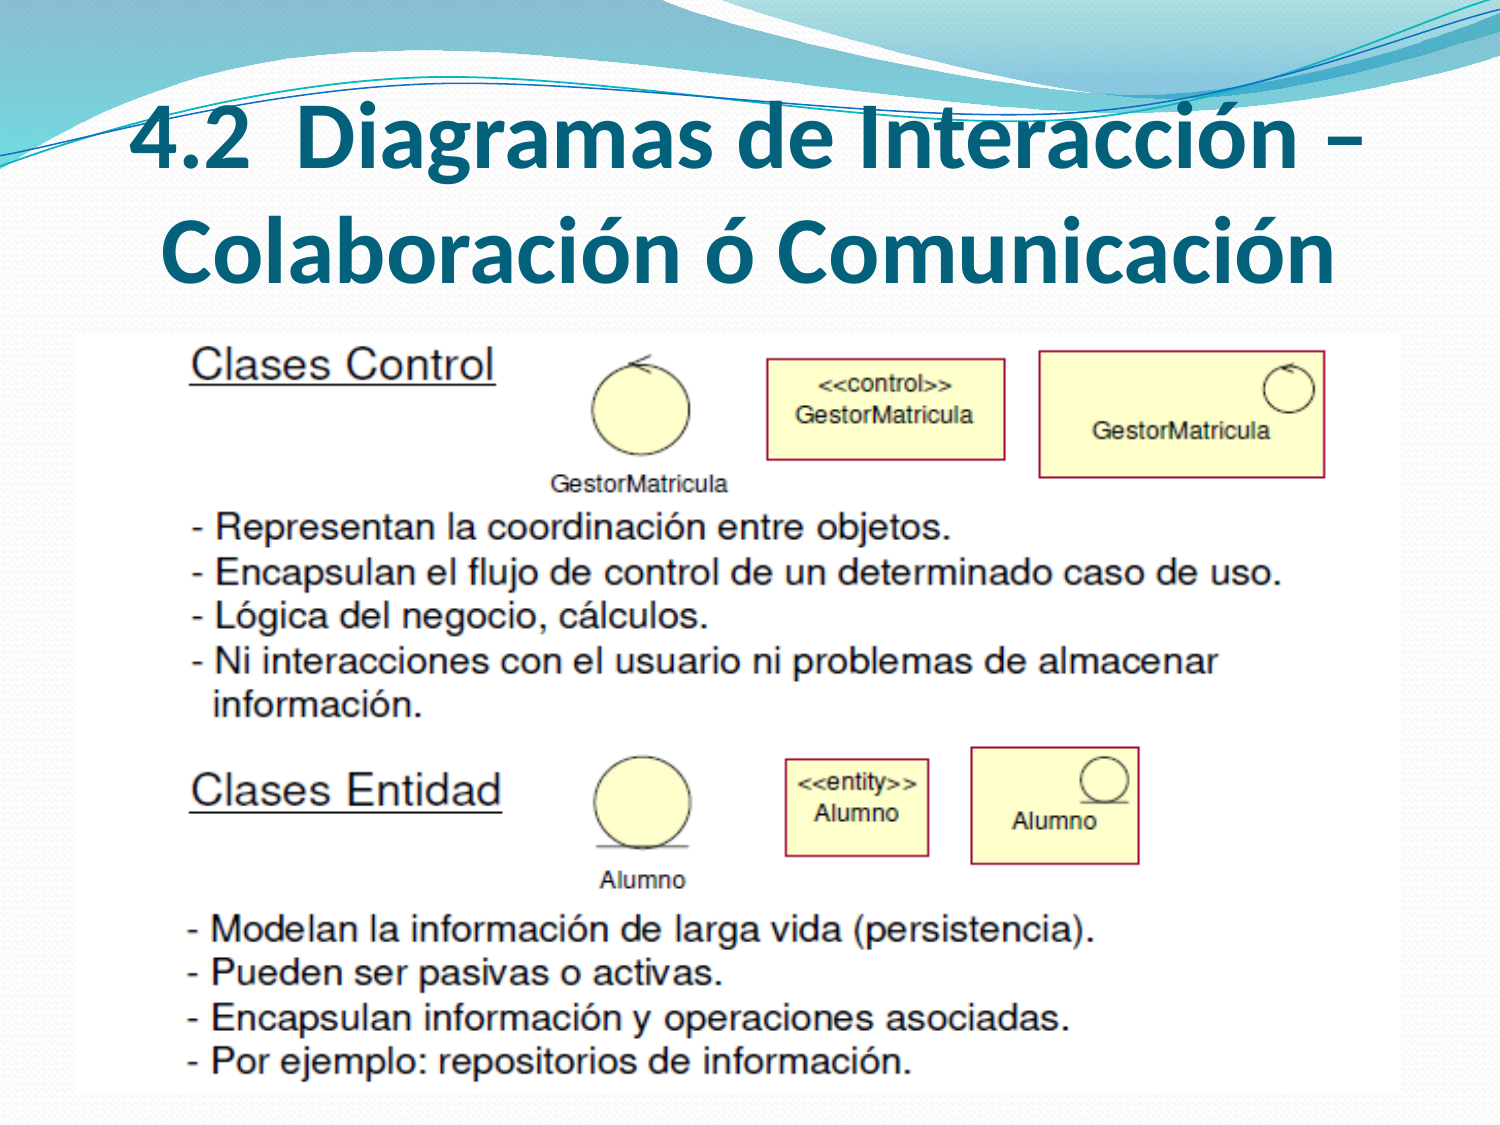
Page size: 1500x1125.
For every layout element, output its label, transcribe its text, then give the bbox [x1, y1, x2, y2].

text_box 4.2 Diagramas de Interacción – Colaboración ó Comunicación [74, 115, 1425, 304]
picture [76, 334, 1400, 1094]
